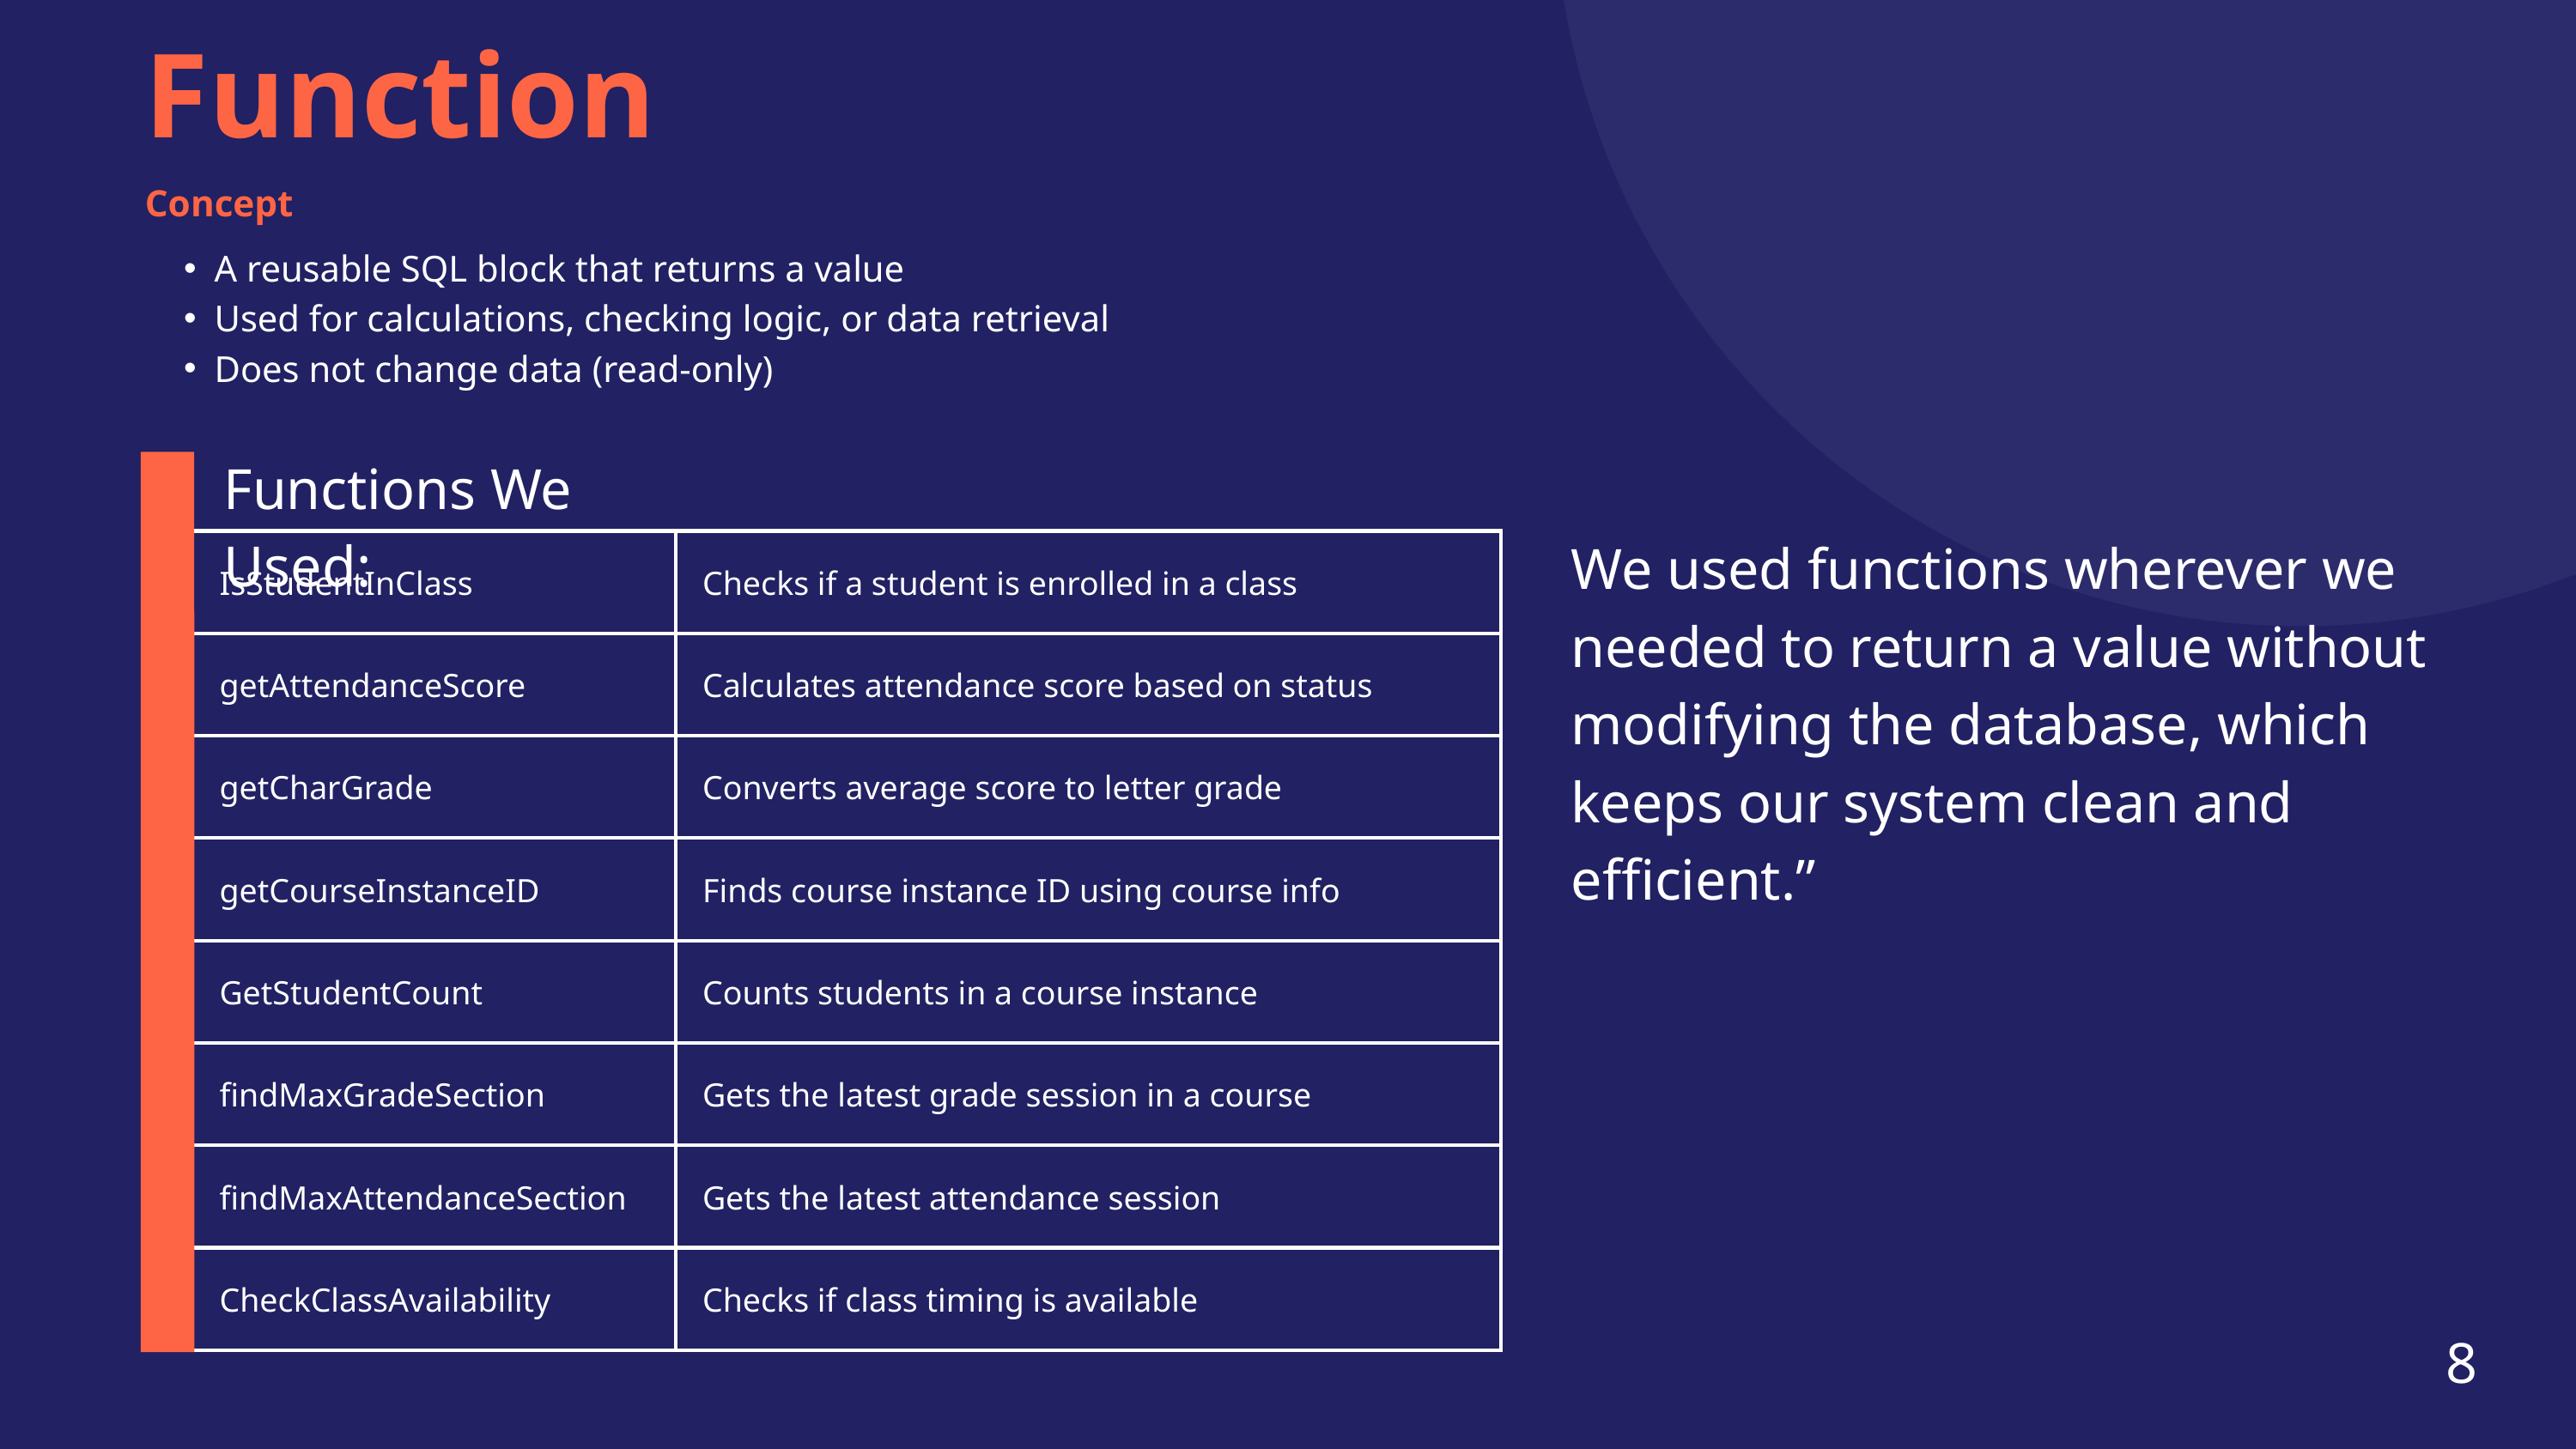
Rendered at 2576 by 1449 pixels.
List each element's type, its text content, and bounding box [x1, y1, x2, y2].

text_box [1553, 0, 2576, 627]
table_cell getCharGrade [194, 737, 674, 836]
table_cell GetStudentCount [194, 943, 674, 1041]
table_header Checks if a student is enrolled in a class [677, 533, 1499, 632]
table_cell findMaxAttendanceSection [194, 1147, 674, 1246]
table_cell Converts average score to letter grade [677, 737, 1499, 836]
text_box Concept [144, 173, 531, 224]
table_cell getCourseInstanceID [194, 840, 674, 939]
table_cell getAttendanceScore [194, 635, 674, 734]
table_header IsStudentInClass [194, 533, 674, 632]
table_cell Gets the latest grade session in a course [677, 1045, 1499, 1143]
text_box 8 [2445, 1317, 2478, 1395]
text_box A reusable SQL block that returns a value Used for calculations, checking logic, or data retrieval Does not change data (read-only) [153, 239, 1129, 390]
table_cell Counts students in a course instance [677, 943, 1499, 1041]
text_box We used functions wherever we needed to return a value without modifying the database, which keeps our system clean and efficient.” [1571, 634, 2476, 912]
text_box Function [144, 0, 1377, 161]
table_cell Calculates attendance score based on status [677, 635, 1499, 734]
table_cell CheckClassAvailability [194, 1250, 674, 1349]
table_cell Finds course instance ID using course info [677, 840, 1499, 939]
table_cell findMaxGradeSection [194, 1045, 674, 1143]
table_cell Gets the latest attendance session [677, 1147, 1499, 1246]
text_box Functions We Used: [223, 442, 720, 598]
table_cell Checks if class timing is available [677, 1250, 1499, 1349]
